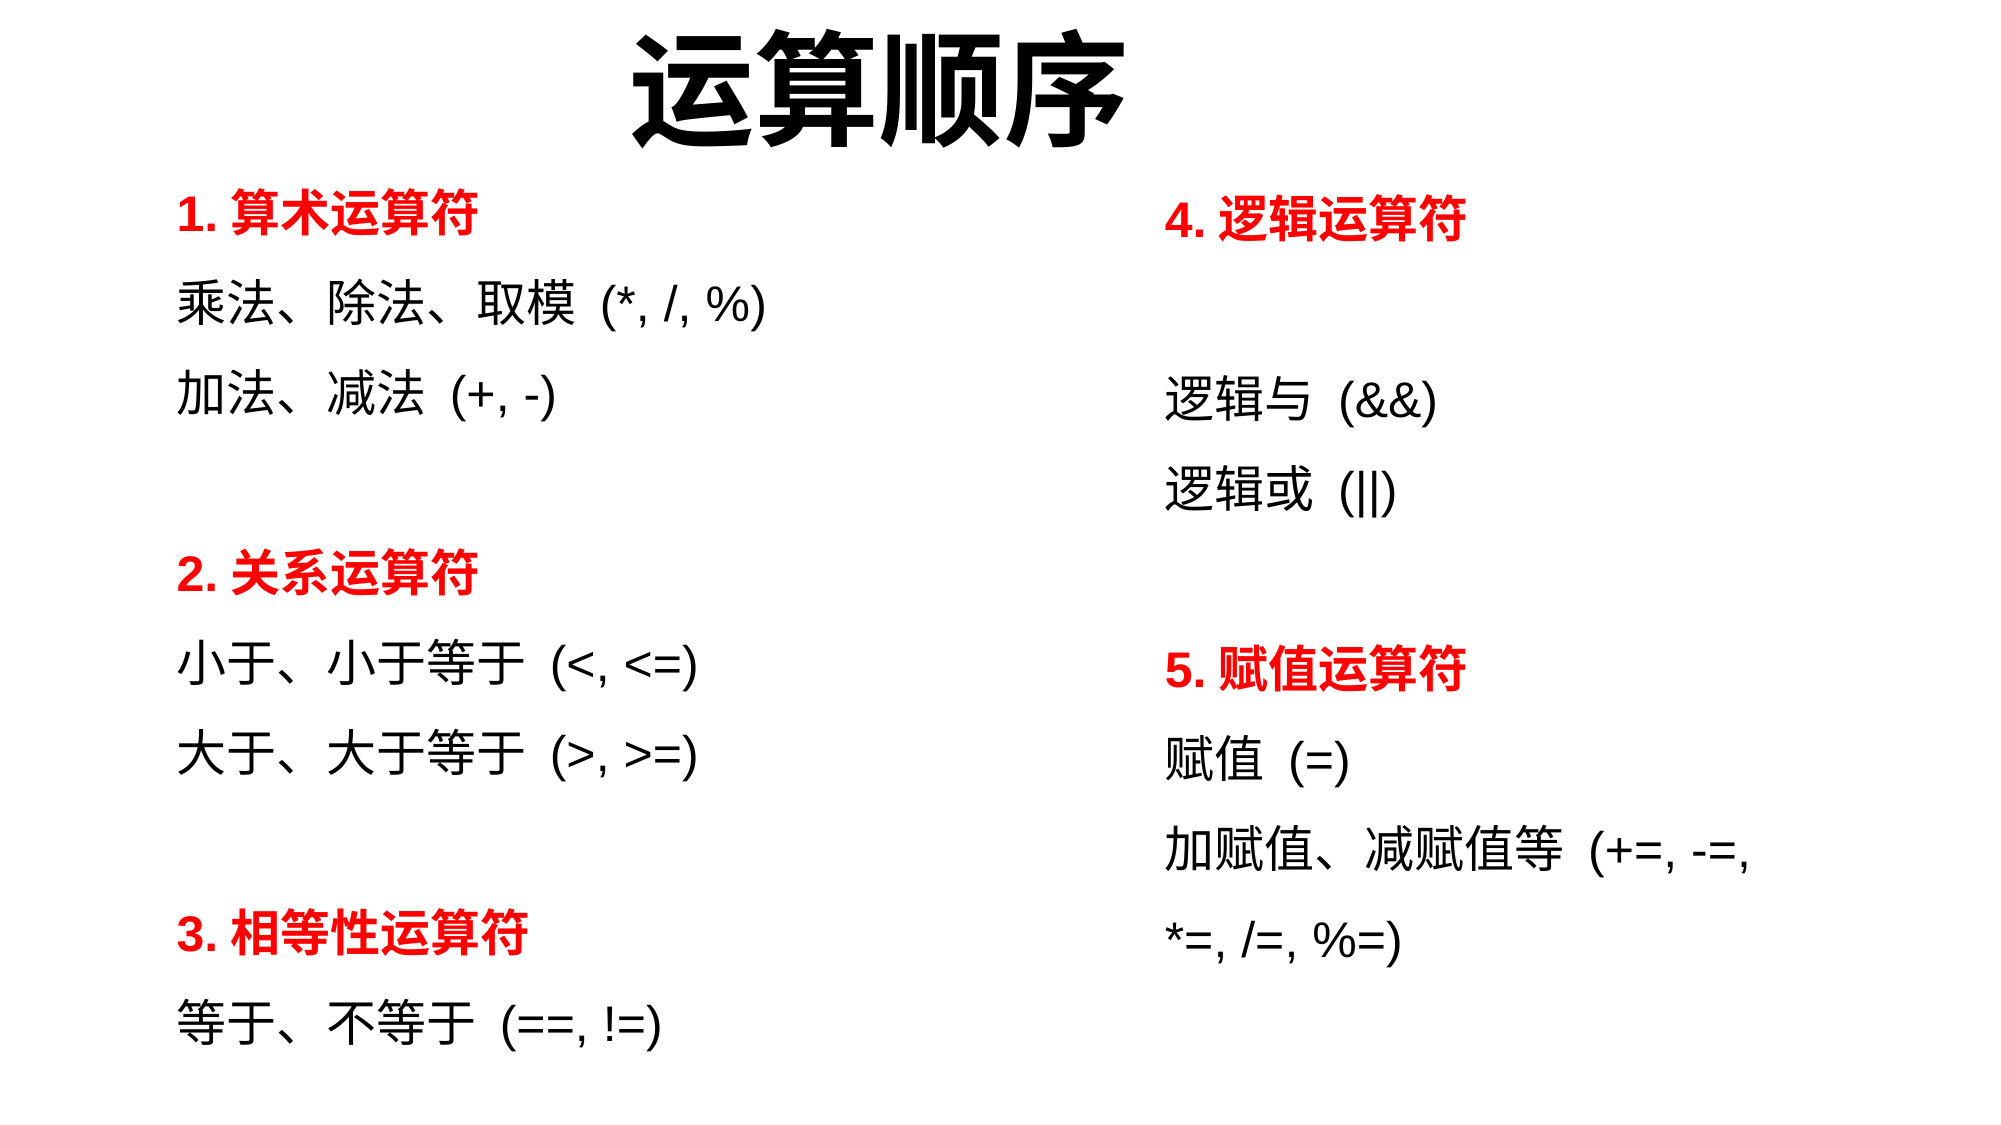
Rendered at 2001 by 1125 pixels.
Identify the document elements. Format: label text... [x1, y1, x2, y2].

text_box 4.逻辑运算符 逻辑与 (&&) 逻辑或 (||) 5.赋值运算符 赋值 (=) 加赋值、减赋值等 (+=, -=, *=, /=, %=) [1150, 150, 1900, 976]
text_box 运算顺序 [614, 4, 1214, 170]
text_box 1.算术运算符 乘法、除法、取模 (*, /, %) 加法、减法 (+, -) 2.关系运算符 小于、小于等于 (<, <=) 大于、大于等于 (>, >=) 3.相等性运算符 等于、不等于 (==, !=) [161, 144, 1000, 1125]
